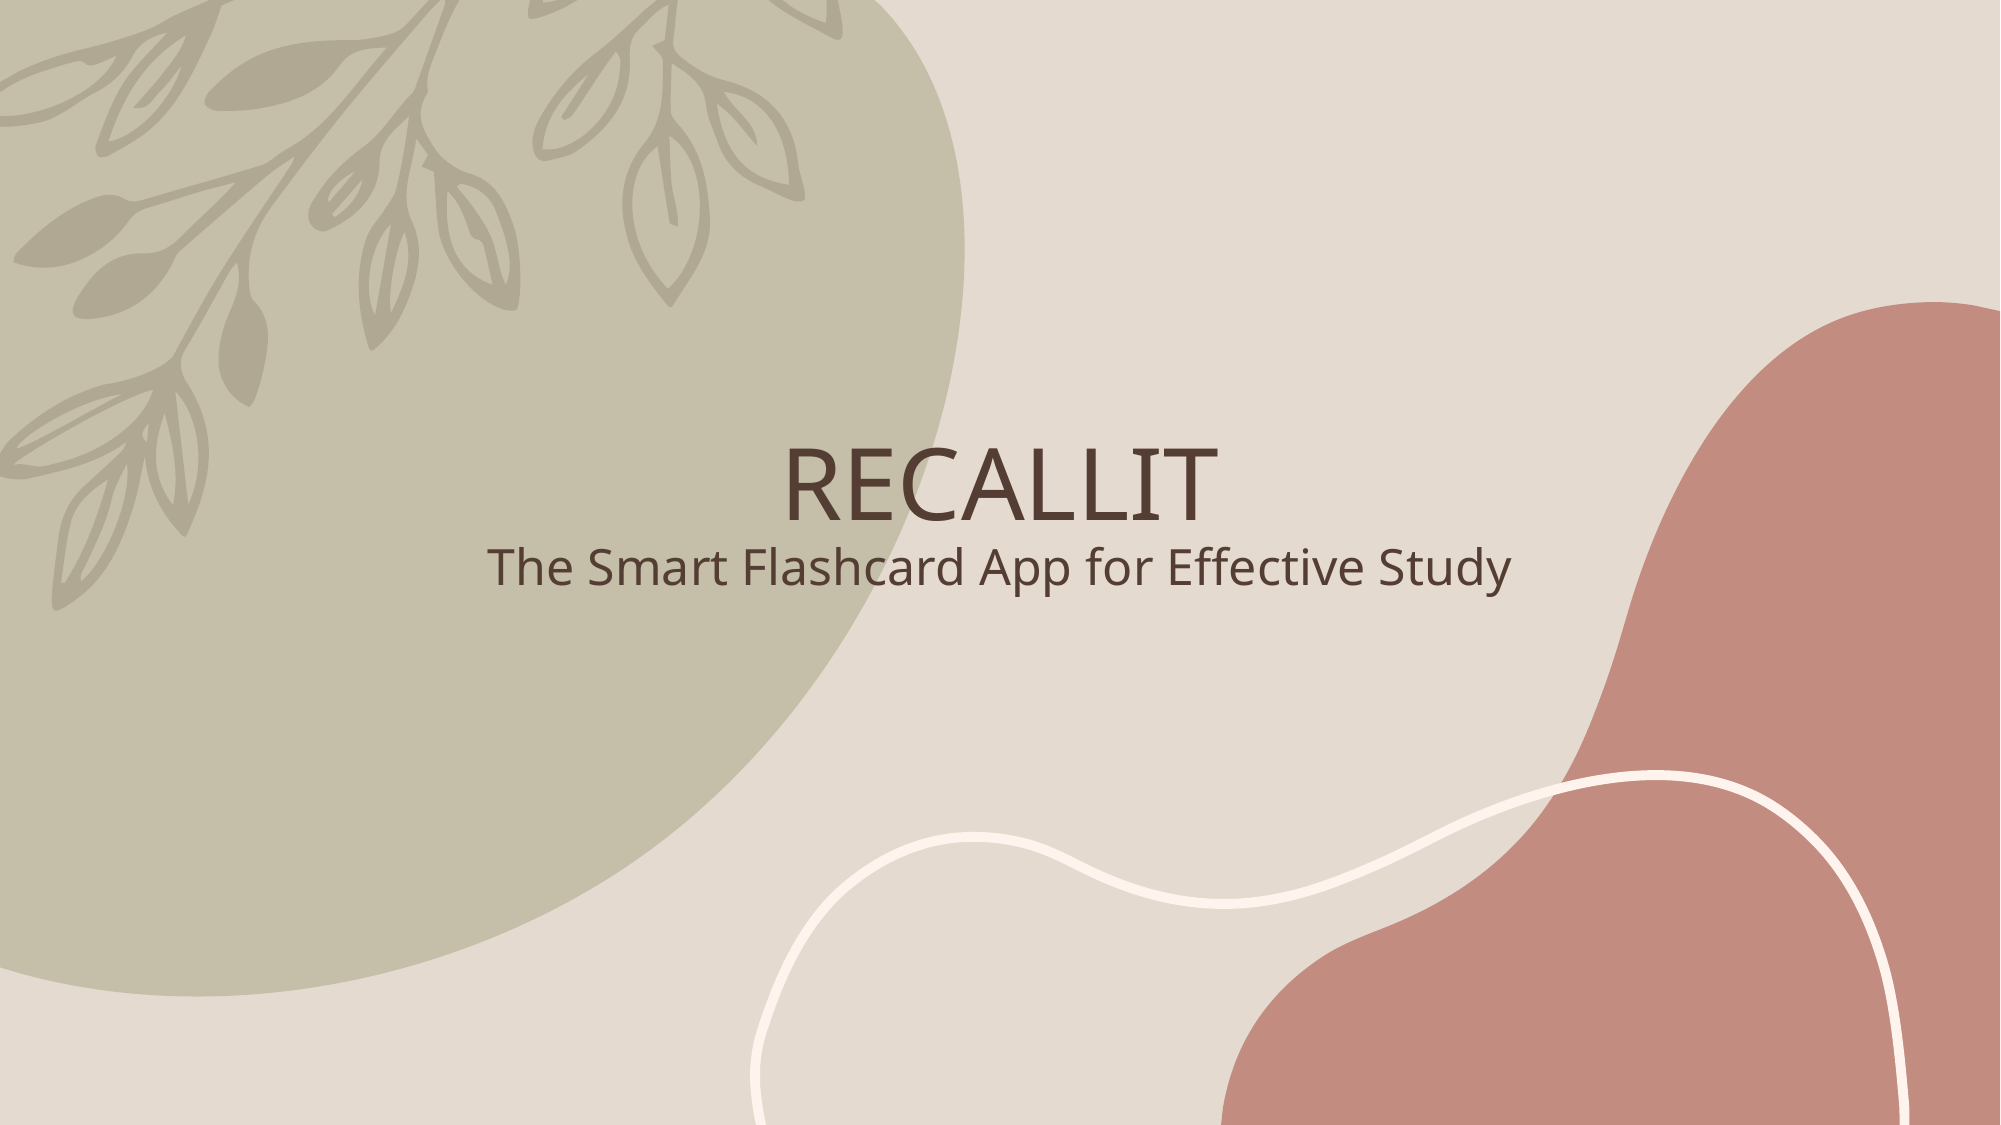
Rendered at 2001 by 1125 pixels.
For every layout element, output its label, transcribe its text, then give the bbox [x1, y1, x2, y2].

title RECALLIT The Smart Flashcard App for Effective Study [150, 149, 1850, 880]
